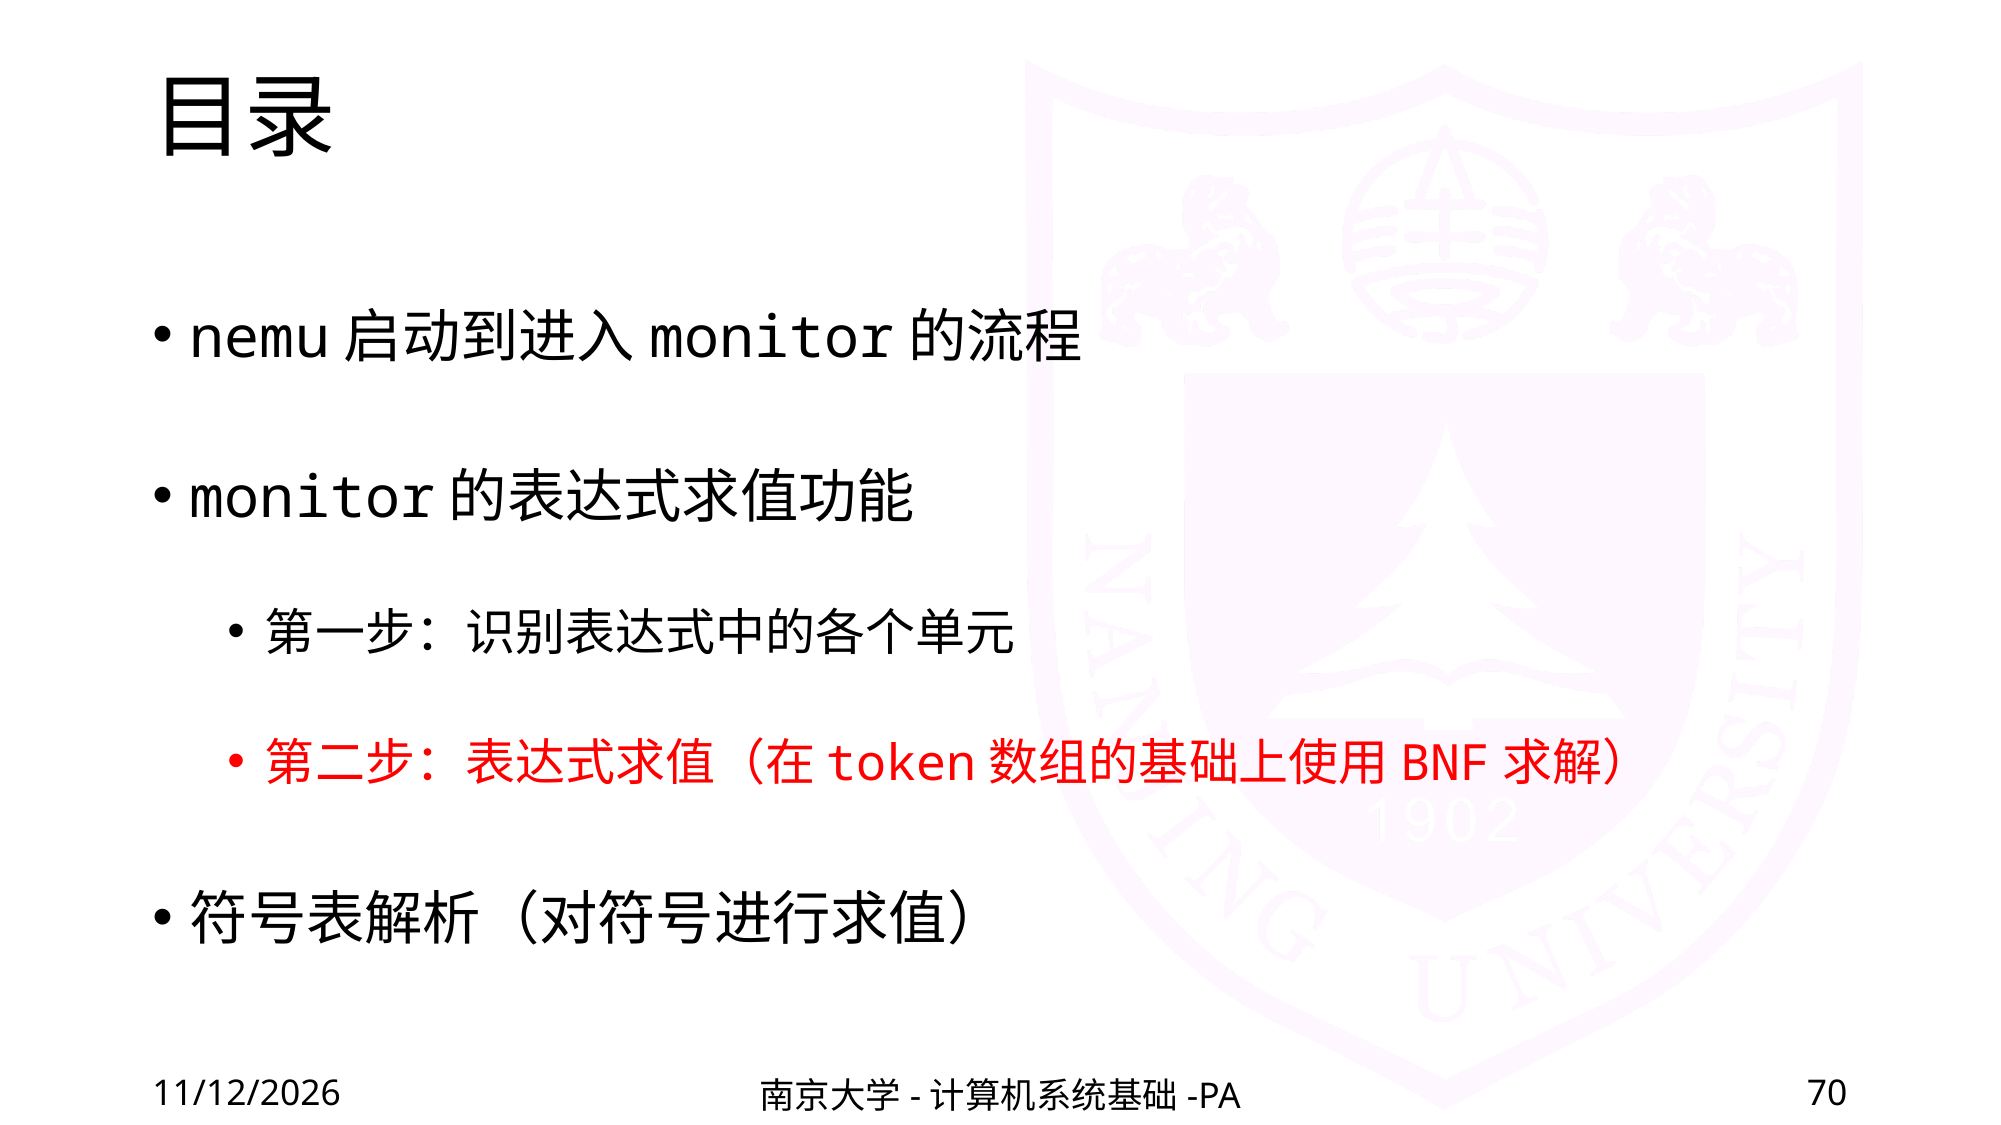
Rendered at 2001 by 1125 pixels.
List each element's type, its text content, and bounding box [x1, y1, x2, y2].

slide_number 70 [1412, 1064, 1863, 1125]
footer 南京大学-计算机系统基础-PA [662, 1064, 1338, 1125]
title 目录 [137, 59, 1863, 181]
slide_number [137, 1064, 588, 1125]
list nemu启动到进入monitor的流程 monitor的表达式求值功能 第一步：识别表达式中的各个单元 第二步：表达式求值（在token数组的基础上使用BNF求解） 符号表解析（对符号进行求值） [137, 221, 1863, 1014]
